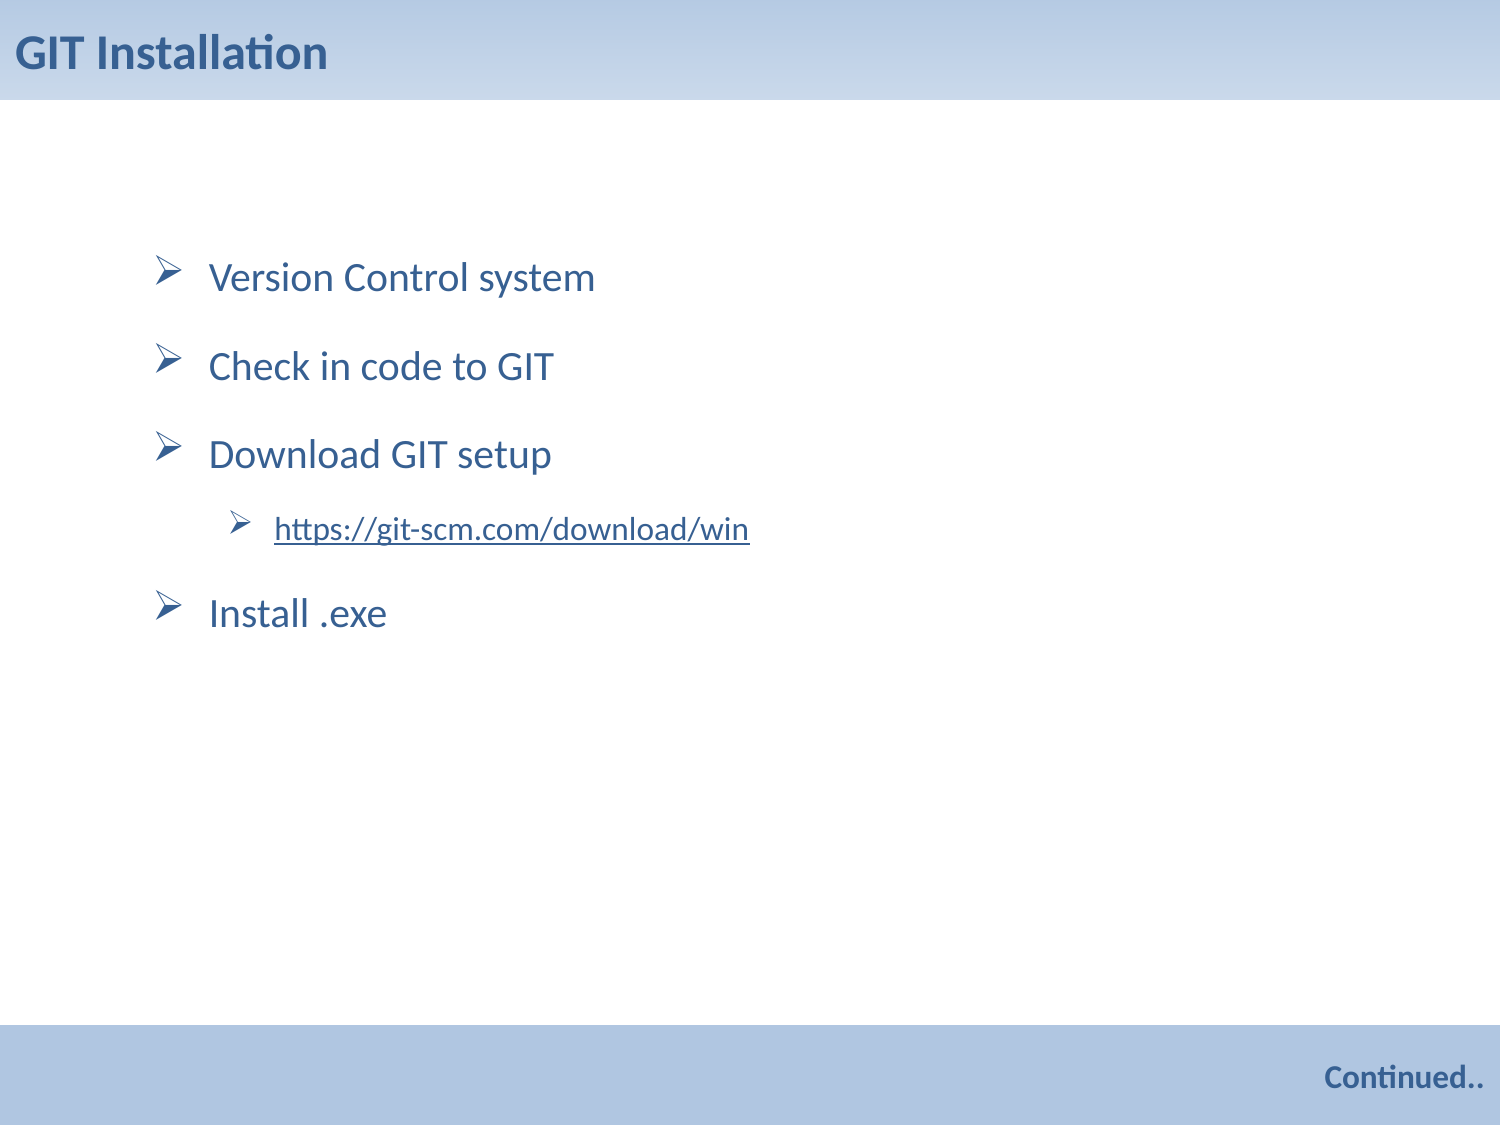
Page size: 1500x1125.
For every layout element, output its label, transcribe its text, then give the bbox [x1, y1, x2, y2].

text_box Continued.. [0, 1025, 1500, 1125]
text_box Version Control system Check in code to GIT Download GIT setup https://git-scm.com/download/win Install .exe [137, 212, 1200, 863]
title GIT Installation [0, 0, 1500, 100]
